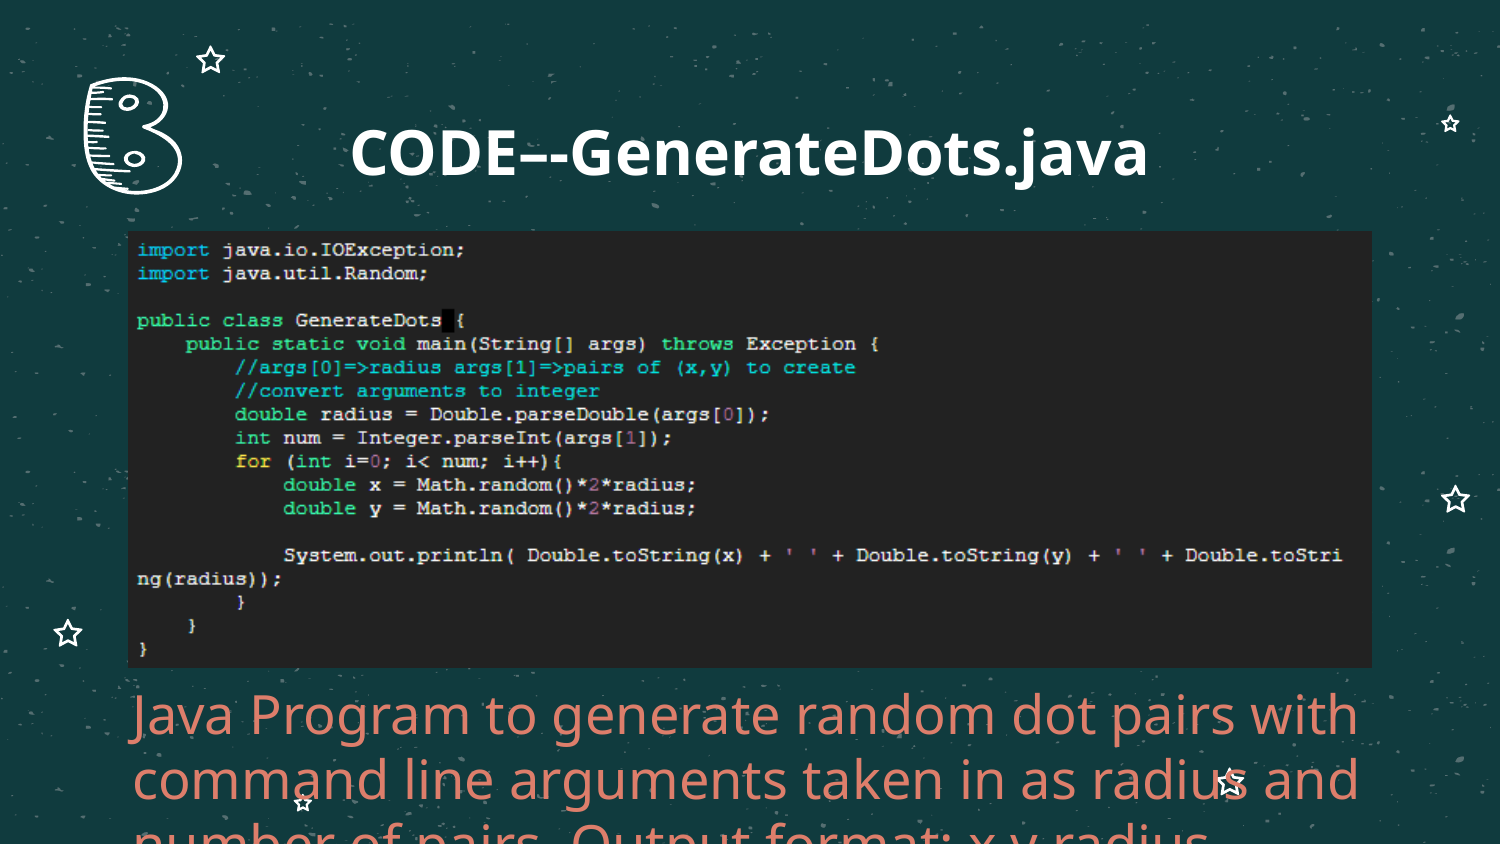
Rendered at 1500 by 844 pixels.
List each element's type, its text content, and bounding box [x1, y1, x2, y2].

title Java Program to generate random dot pairs with command line arguments taken in as radius and number of pairs. Output format: x y radius [57, 680, 1422, 750]
picture [0, 0, 1500, 844]
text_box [83, 77, 189, 195]
title CODE–-GenerateDots.java [285, 112, 1215, 200]
